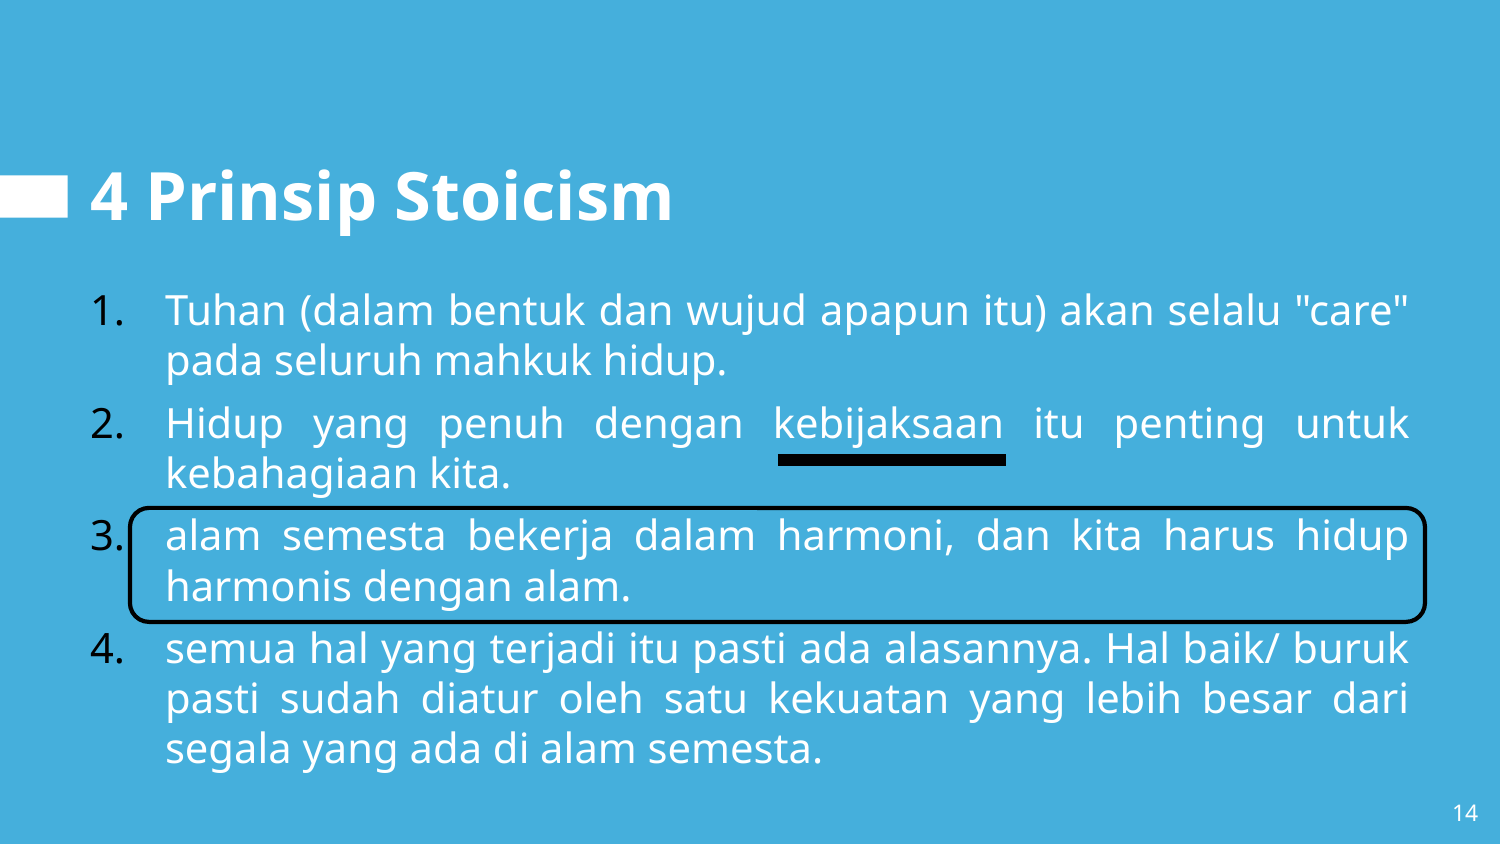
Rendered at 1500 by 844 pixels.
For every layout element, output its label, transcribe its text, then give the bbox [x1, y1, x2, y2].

text_box Tuhan (dalam bentuk dan wujud apapun itu) akan selalu "care" pada seluruh mahkuk hidup. Hidup yang penuh dengan kebijaksaan itu penting untuk kebahagiaan kita. alam semesta bekerja dalam harmoni, dan kita harus hidup harmonis dengan alam. semua hal yang terjadi itu pasti ada alasannya. Hal baik/ buruk pasti sudah diatur oleh satu kekuatan yang lebih besar dari segala yang ada di alam semesta. [74, 269, 1425, 832]
title 4 Prinsip Stoicism [75, 73, 1425, 250]
text_box [127, 505, 1428, 625]
slide_number 14 [1403, 783, 1494, 832]
